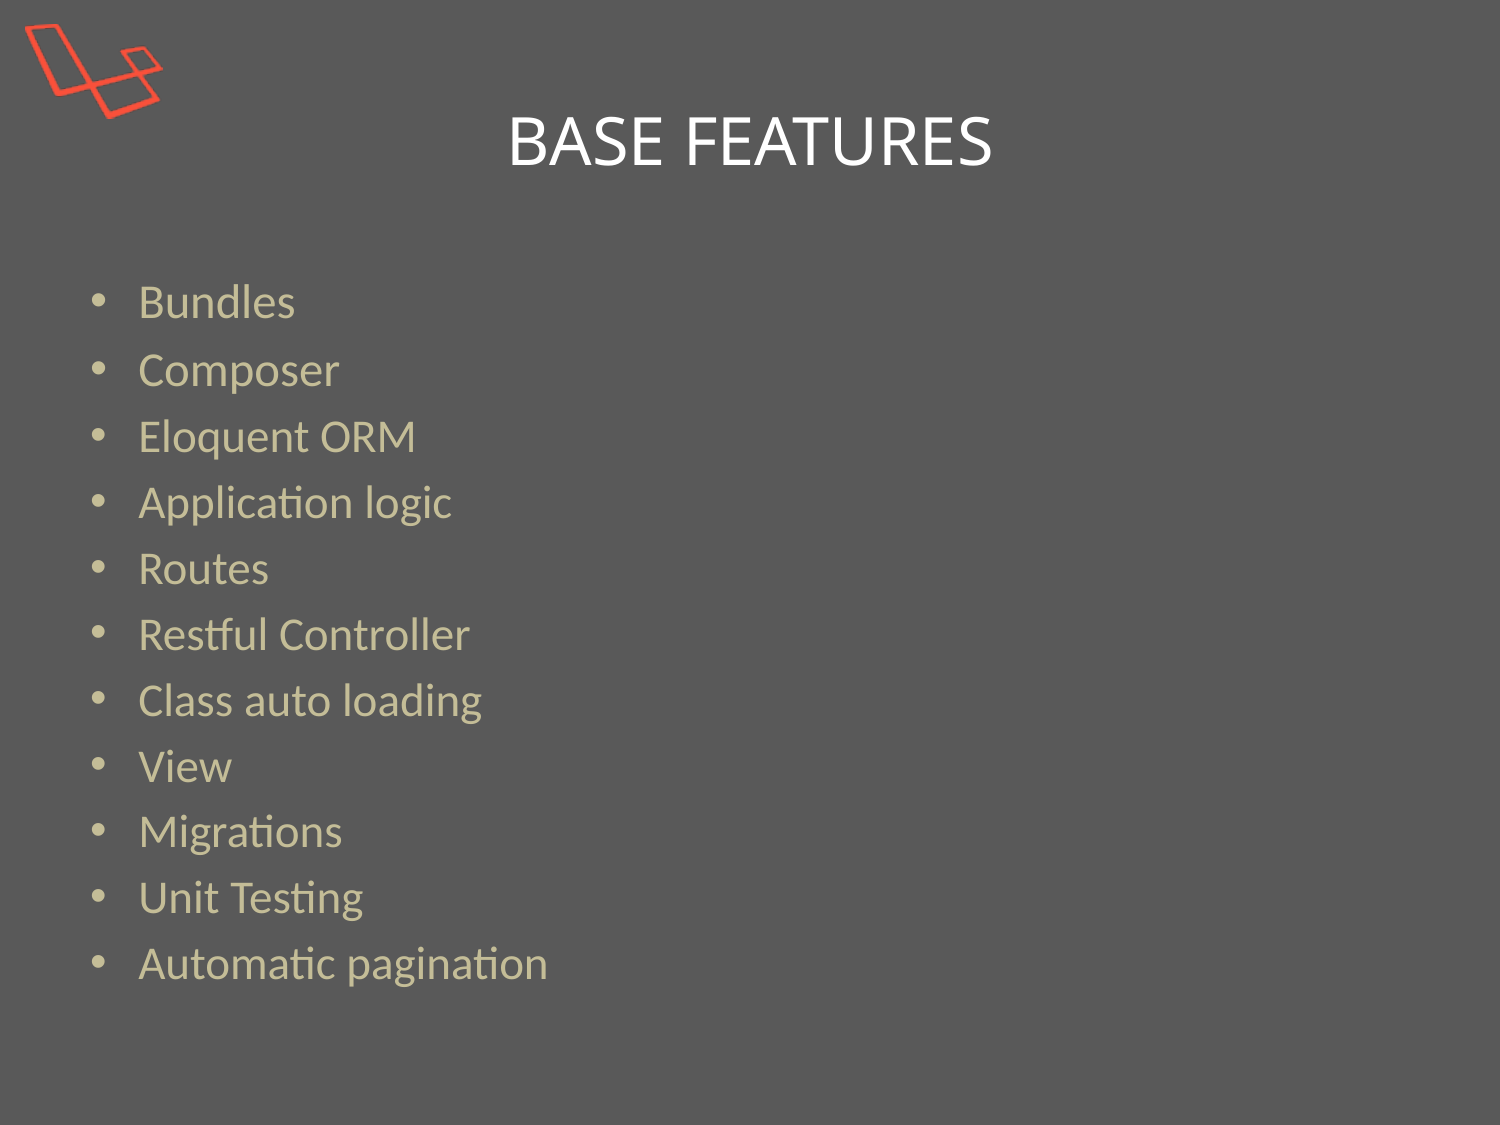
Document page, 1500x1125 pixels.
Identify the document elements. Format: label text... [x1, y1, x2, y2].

title BASE FEATURES [75, 45, 1425, 233]
list Bundles Composer Eloquent ORM Application logic Routes Restful Controller Class auto loading View Migrations Unit Testing Automatic pagination [75, 262, 1425, 1005]
picture [25, 24, 164, 119]
